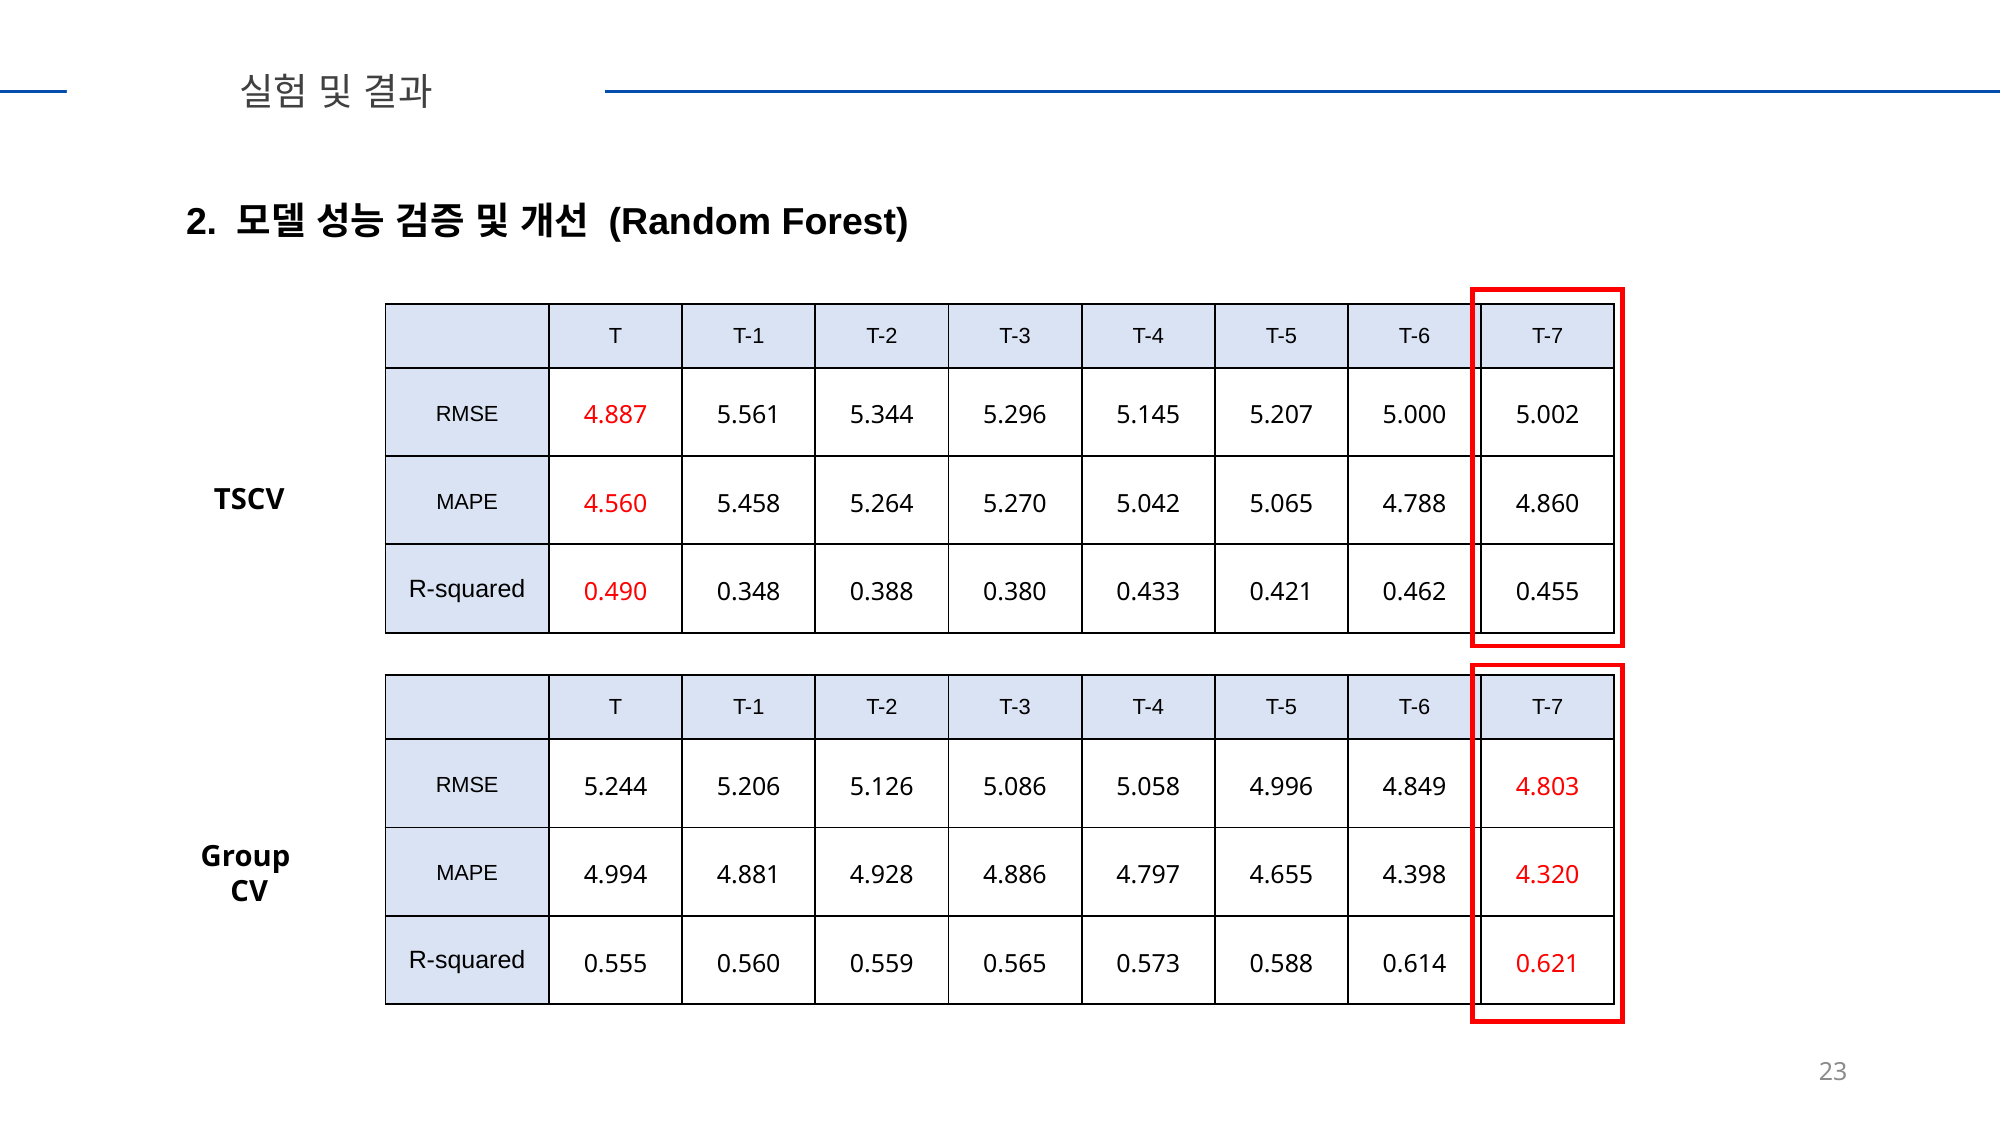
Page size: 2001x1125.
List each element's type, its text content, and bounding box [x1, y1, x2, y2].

table_header T [550, 676, 681, 738]
table_cell 4.655 [1216, 828, 1347, 915]
table_header T-4 [1083, 305, 1214, 367]
table_header T-1 [683, 305, 814, 367]
table_header T-3 [949, 305, 1081, 367]
table_cell 4.887 [550, 369, 681, 455]
table_header T-6 [1349, 676, 1471, 738]
table_cell 4.560 [550, 457, 681, 543]
table_cell 0.388 [816, 545, 948, 632]
table_cell 5.561 [683, 369, 814, 455]
table_header T-1 [683, 676, 814, 738]
table_header T-5 [1216, 676, 1347, 738]
table_cell MAPE [386, 828, 548, 915]
table_cell 5.065 [1216, 457, 1347, 543]
text_box 2. 모델 성능 검증 및 개선 (Random Forest) [171, 144, 1829, 250]
table_cell 0.559 [816, 917, 948, 1003]
text_box Group CV [154, 829, 345, 915]
table_cell 4.398 [1349, 828, 1471, 915]
text_box 실험 및 결과 [66, 60, 605, 91]
table_cell 5.042 [1083, 457, 1214, 543]
table_cell 4.849 [1349, 740, 1471, 827]
table_header T-5 [1216, 305, 1347, 367]
table_cell 0.421 [1216, 545, 1347, 632]
table_header T-4 [1083, 676, 1214, 738]
text_box [1471, 289, 1623, 647]
table_cell 0.462 [1349, 545, 1471, 632]
table_cell 0.490 [550, 545, 681, 632]
table_cell 5.058 [1083, 740, 1214, 827]
table_cell MAPE [386, 457, 548, 543]
table_cell 0.573 [1083, 917, 1214, 1003]
table_cell 5.458 [683, 457, 814, 543]
table_cell 0.588 [1216, 917, 1347, 1003]
table_cell 5.344 [816, 369, 948, 455]
table_cell 4.996 [1216, 740, 1347, 827]
table_cell 0.348 [683, 545, 814, 632]
text_box 실험 및 결과 [66, 92, 605, 121]
table_cell 5.145 [1083, 369, 1214, 455]
table_header T [550, 305, 681, 367]
table_header T-2 [816, 305, 948, 367]
table_cell 5.244 [550, 740, 681, 827]
table_cell 5.086 [949, 740, 1081, 827]
table_cell 4.886 [949, 828, 1081, 915]
table_cell 0.614 [1349, 917, 1471, 1003]
table_cell 4.994 [550, 828, 681, 915]
table_cell 5.296 [949, 369, 1081, 455]
table_header T-2 [816, 676, 948, 738]
table_cell 0.565 [949, 917, 1081, 1003]
table_cell R-squared [386, 917, 548, 1003]
table_cell 0.560 [683, 917, 814, 1003]
table_cell 5.126 [816, 740, 948, 827]
table_cell 0.380 [949, 545, 1081, 632]
table_cell 0.433 [1083, 545, 1214, 632]
table_header [386, 305, 548, 367]
table_header [386, 676, 548, 738]
text_box [1471, 664, 1623, 1023]
table_cell 5.207 [1216, 369, 1347, 455]
table_header T-6 [1349, 305, 1471, 367]
table_cell 4.881 [683, 828, 814, 915]
table_cell 4.928 [816, 828, 948, 915]
table_cell 5.000 [1349, 369, 1471, 455]
text_box TSCV [162, 472, 336, 523]
table_cell R-squared [386, 545, 548, 632]
table_cell RMSE [386, 740, 548, 827]
table_cell 5.264 [816, 457, 948, 543]
table_cell 5.206 [683, 740, 814, 827]
table_cell 4.797 [1083, 828, 1214, 915]
table_cell 4.788 [1349, 457, 1471, 543]
table_cell 0.555 [550, 917, 681, 1003]
table_cell RMSE [386, 369, 548, 455]
slide_number 23 [1412, 1042, 1863, 1103]
table_cell 5.270 [949, 457, 1081, 543]
table_header T-3 [949, 676, 1081, 738]
